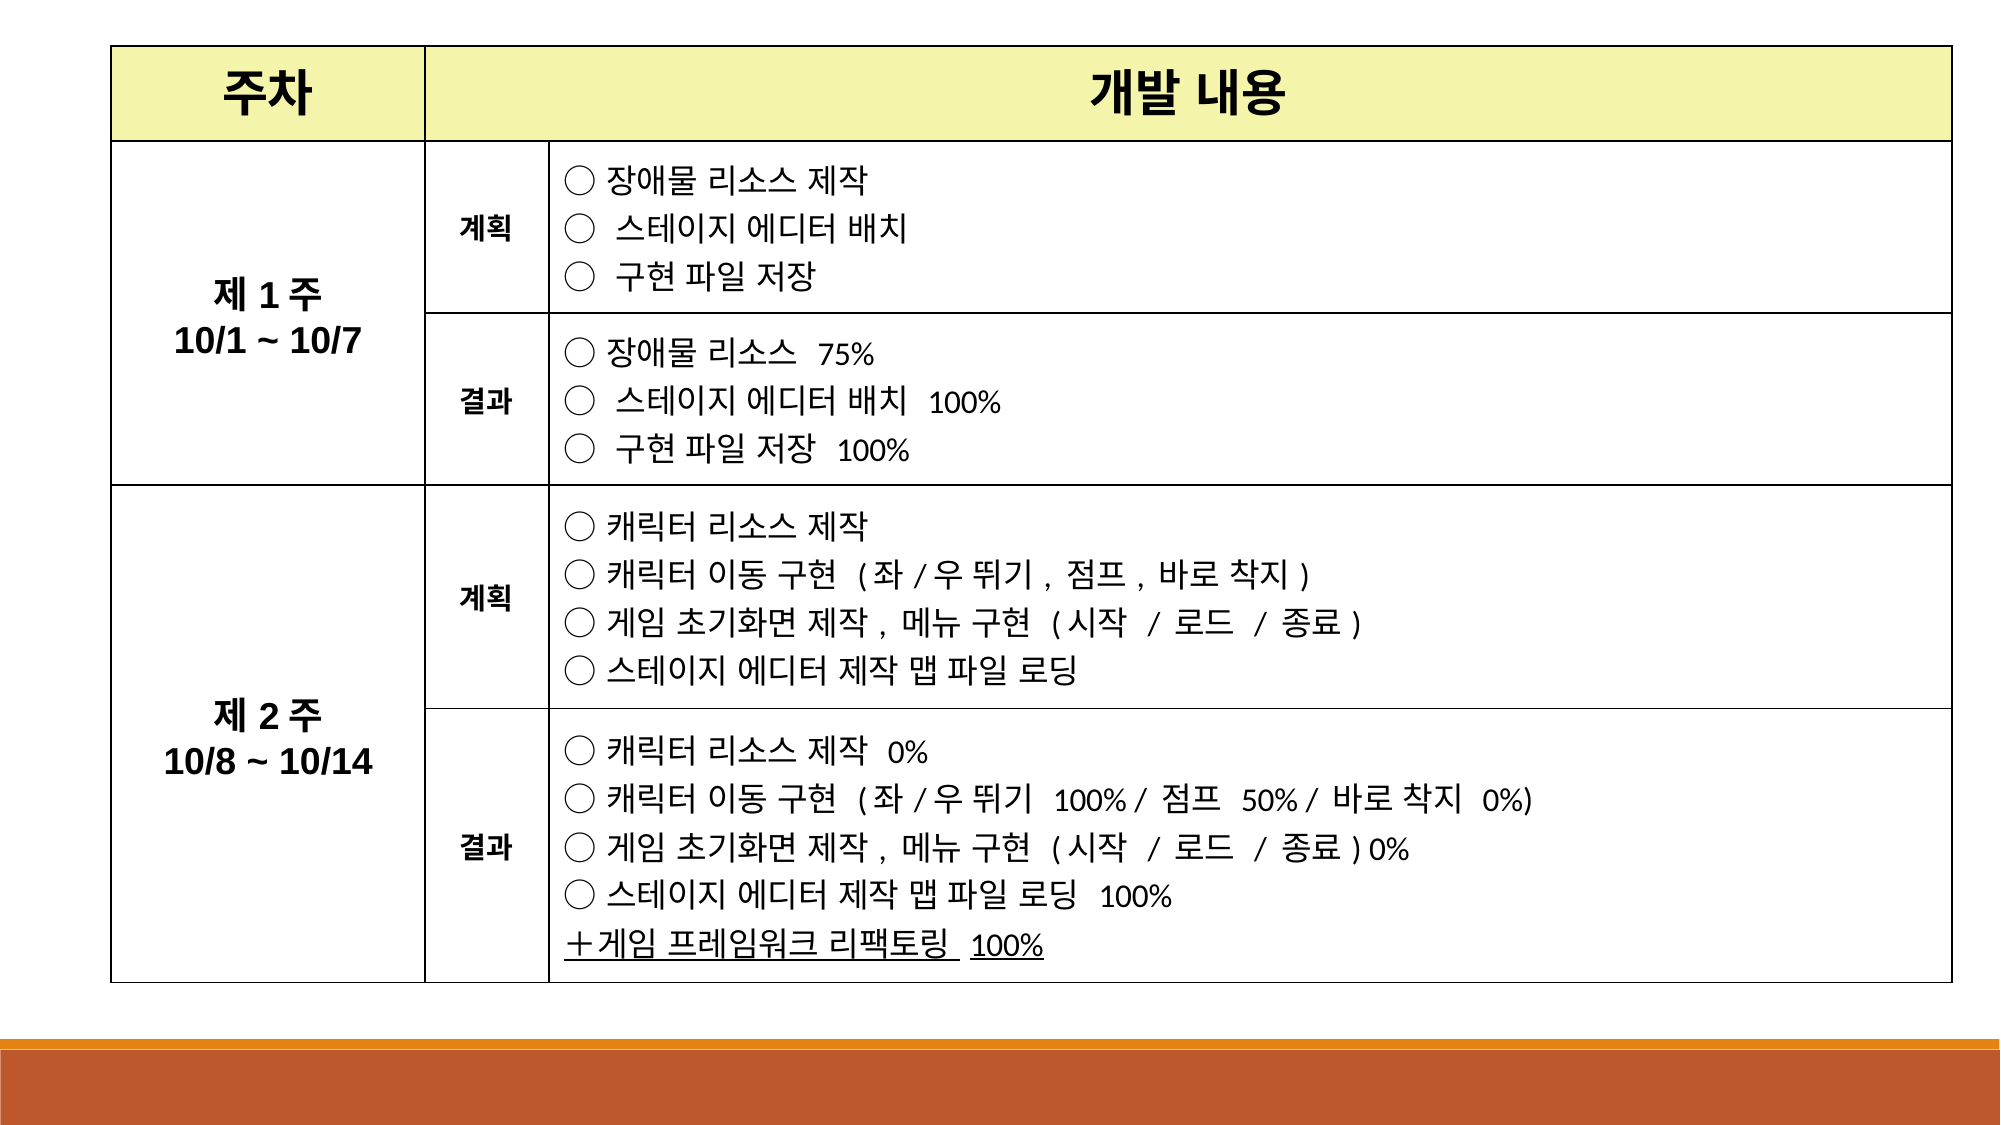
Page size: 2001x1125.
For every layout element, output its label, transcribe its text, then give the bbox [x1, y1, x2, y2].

table_cell ○장애물 리소스 제작 ○ 스테이지 에디터 배치 ○ 구현 파일 저장 [550, 142, 1951, 312]
table_cell 결과 [426, 709, 548, 982]
table_cell 계획 [426, 142, 548, 312]
table_cell ○장애물 리소스 75% ○ 스테이지 에디터 배치 100% ○ 구현 파일 저장 100% [550, 314, 1951, 484]
table_cell 제2주 10/8 ~ 10/14 [112, 486, 424, 982]
table_cell ○캐릭터 리소스 제작 ○캐릭터 이동 구현 (좌/우 뛰기, 점프, 바로 착지) ○게임 초기화면 제작, 메뉴 구현 (시작 / 로드 / 종료) ○스테이지 에디터 제작 맵 파일 로딩 [550, 486, 1951, 708]
table_header 개발 내용 [426, 47, 1951, 140]
table_cell 계획 [426, 486, 548, 708]
table_cell 결과 [426, 314, 548, 484]
table_header 주차 [112, 47, 424, 140]
table_cell ○캐릭터 리소스 제작 0% ○캐릭터 이동 구현 (좌/우 뛰기 100% / 점프 50% / 바로 착지 0%) ○게임 초기화면 제작, 메뉴 구현 (시작 / 로드 / 종료) 0% ○스테이지 에디터 제작 맵 파일 로딩 100% ＋게임 프레임워크 리팩토링 100% [550, 709, 1951, 982]
table_cell 제1주 10/1 ~ 10/7 [112, 142, 424, 484]
